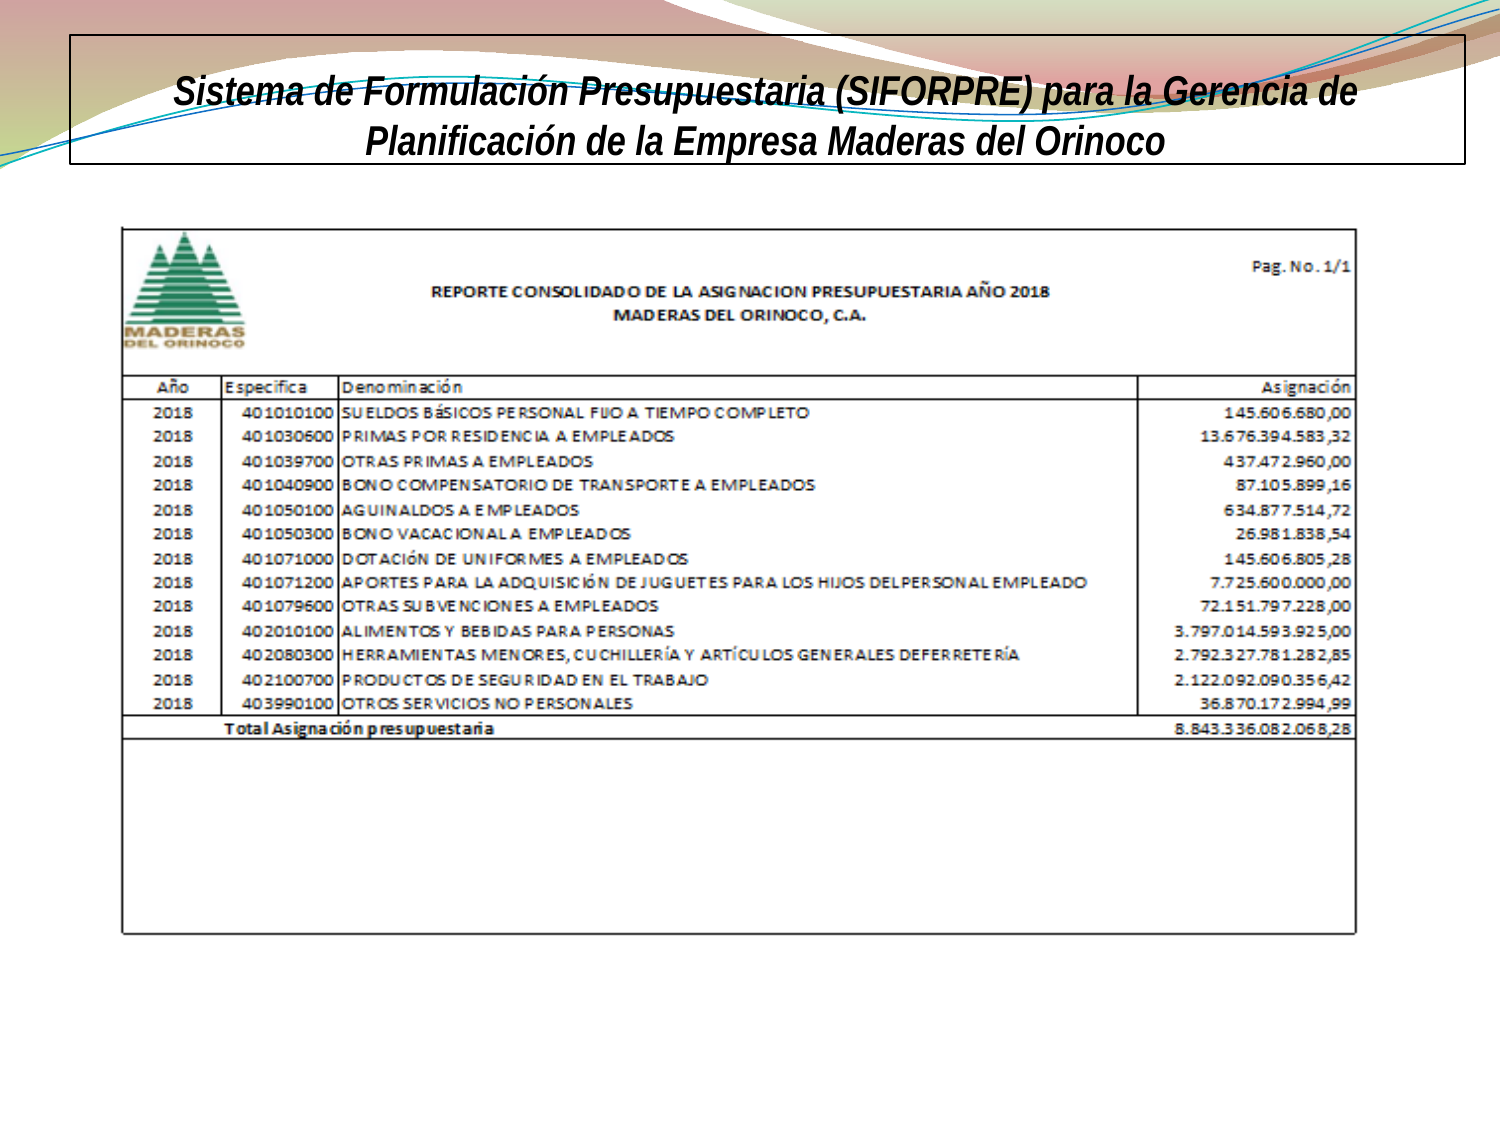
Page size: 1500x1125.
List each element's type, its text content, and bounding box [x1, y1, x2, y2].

text_box Sistema de Formulación Presupuestaria (SIFORPRE) para la Gerencia de Planificación de la Empresa Maderas del Orinoco [70, 35, 1465, 164]
picture [89, 191, 1396, 976]
